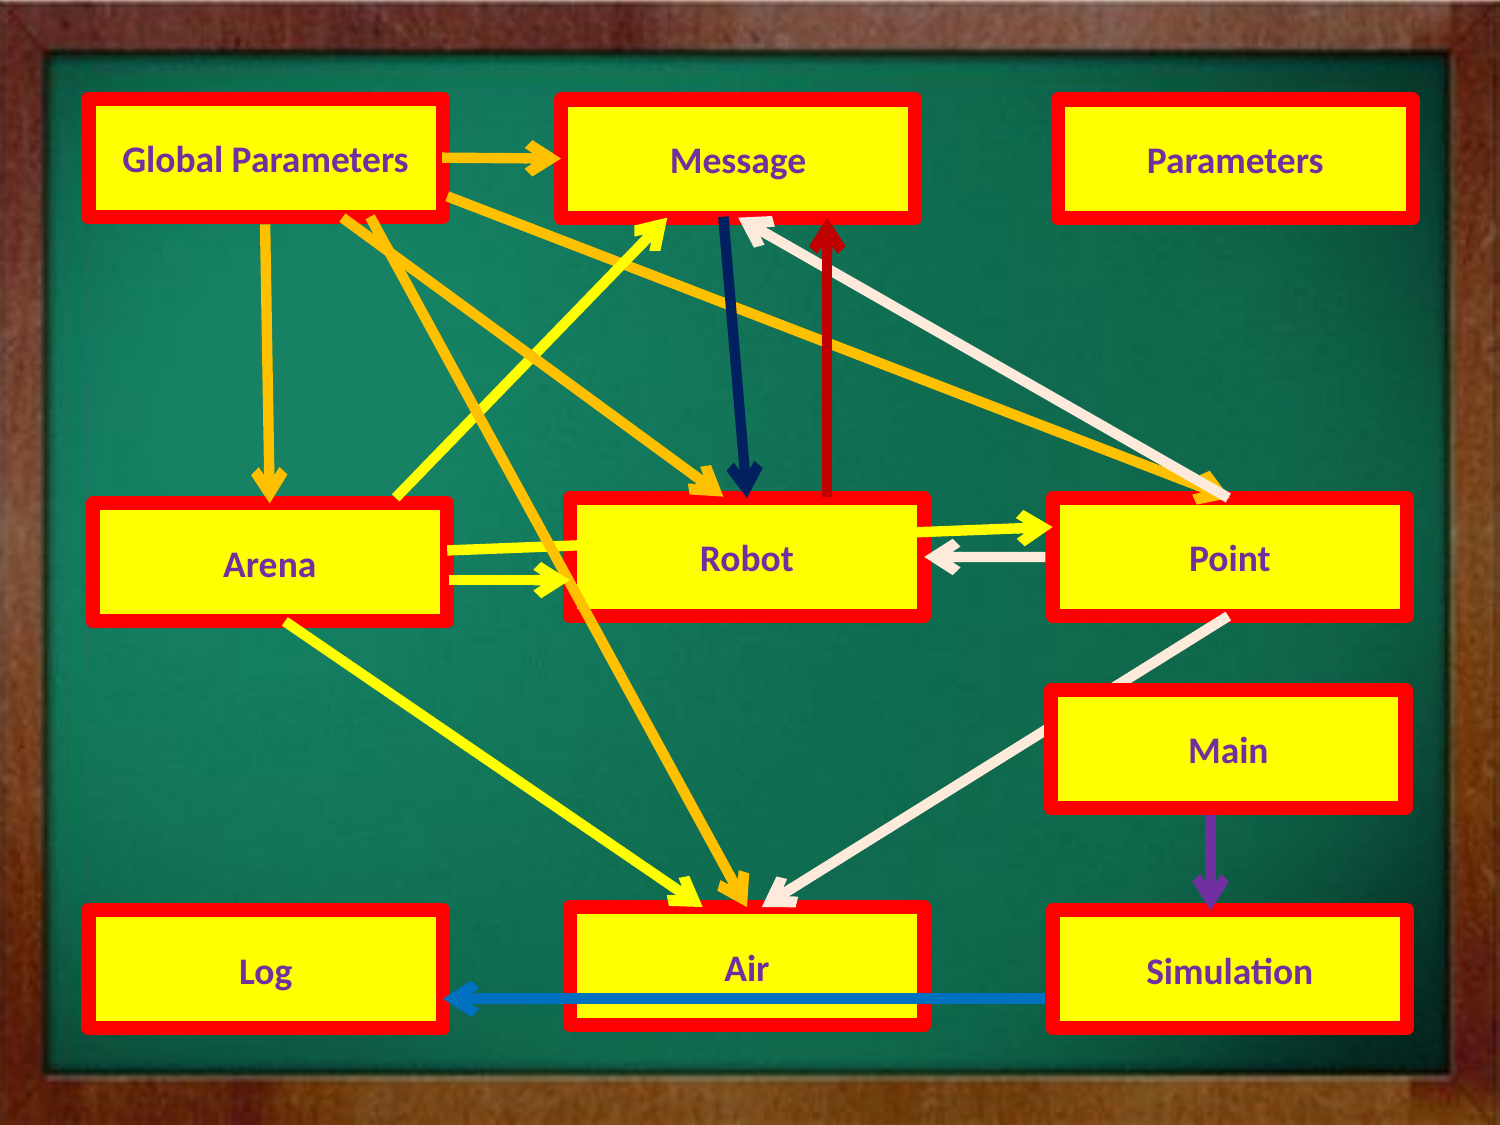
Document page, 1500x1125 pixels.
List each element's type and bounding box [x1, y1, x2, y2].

text_box [447, 195, 1231, 219]
text_box [342, 217, 367, 497]
text_box [264, 224, 270, 504]
text_box [761, 615, 1229, 908]
picture [0, 0, 1500, 1125]
text_box [369, 216, 748, 908]
text_box [750, 217, 826, 499]
text_box [284, 621, 703, 908]
text_box [752, 526, 1053, 551]
text_box [828, 217, 1229, 499]
